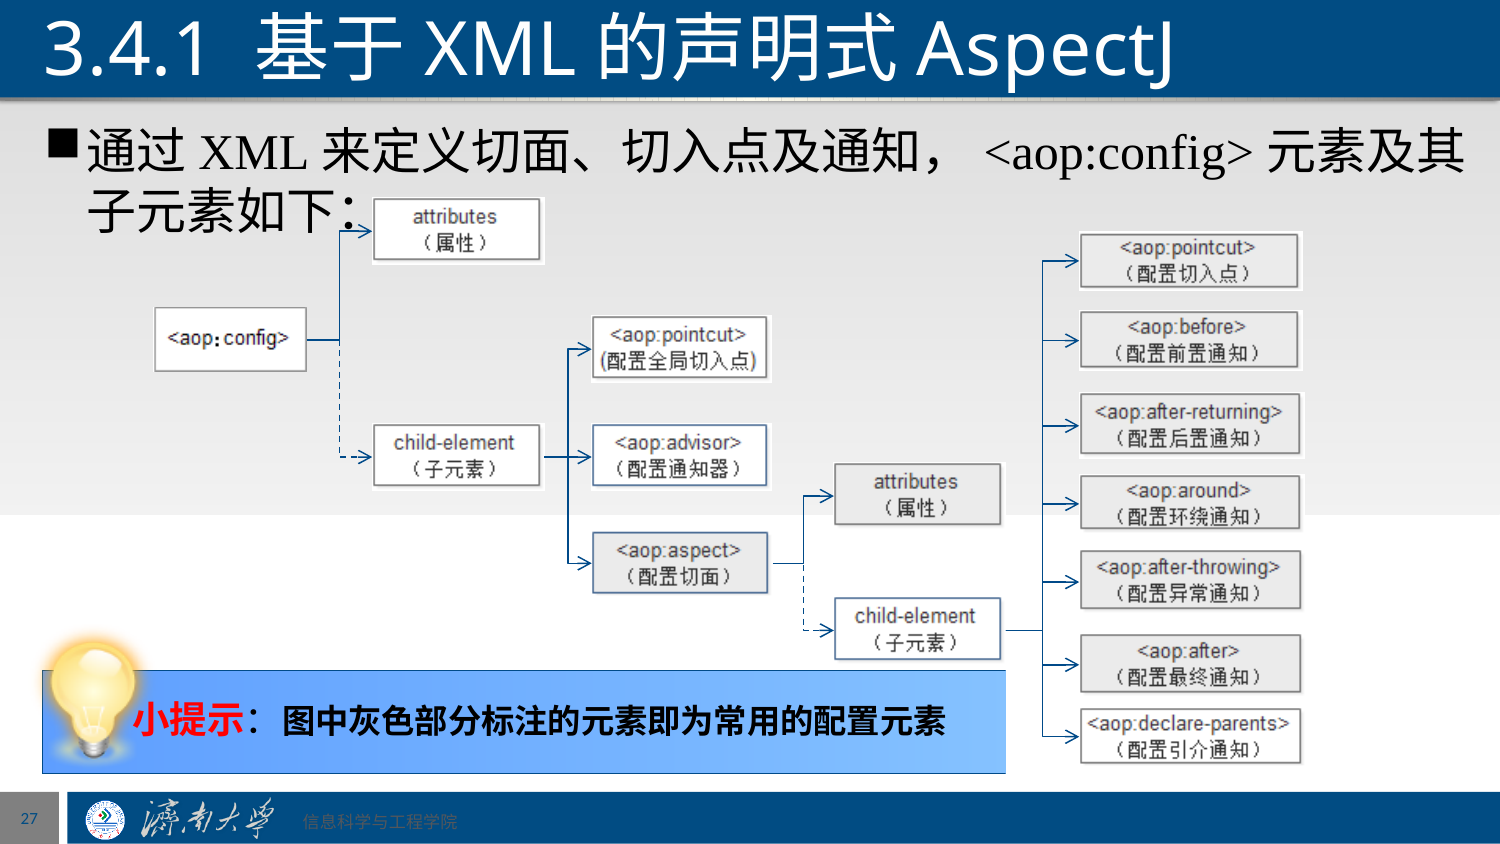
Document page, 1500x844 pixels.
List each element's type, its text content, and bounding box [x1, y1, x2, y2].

list 通过XML来定义切面、切入点及通知，<aop:config>元素及其子元素如下： [29, 112, 1484, 791]
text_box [306, 339, 373, 458]
picture [85, 800, 125, 840]
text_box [1005, 503, 1080, 581]
picture [153, 307, 306, 373]
picture [592, 423, 772, 491]
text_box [1005, 260, 1080, 339]
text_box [772, 563, 835, 623]
picture [1080, 474, 1305, 534]
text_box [543, 463, 592, 564]
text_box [1011, 630, 1080, 737]
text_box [1005, 581, 1080, 628]
picture [1078, 230, 1303, 291]
title 3.4.1 基于XML的声明式AspectJ [0, 0, 1500, 98]
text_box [1005, 425, 1080, 503]
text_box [543, 348, 592, 455]
picture [1080, 549, 1306, 615]
picture [1080, 310, 1303, 371]
picture [591, 529, 772, 598]
picture [371, 423, 543, 491]
picture [1078, 706, 1306, 767]
picture [835, 596, 1005, 624]
picture [1080, 633, 1306, 697]
picture [591, 315, 772, 384]
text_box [306, 230, 373, 339]
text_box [1005, 340, 1080, 425]
picture [833, 462, 1005, 530]
picture [371, 197, 545, 266]
picture [1080, 392, 1305, 459]
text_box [772, 495, 835, 562]
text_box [16, 624, 1006, 774]
